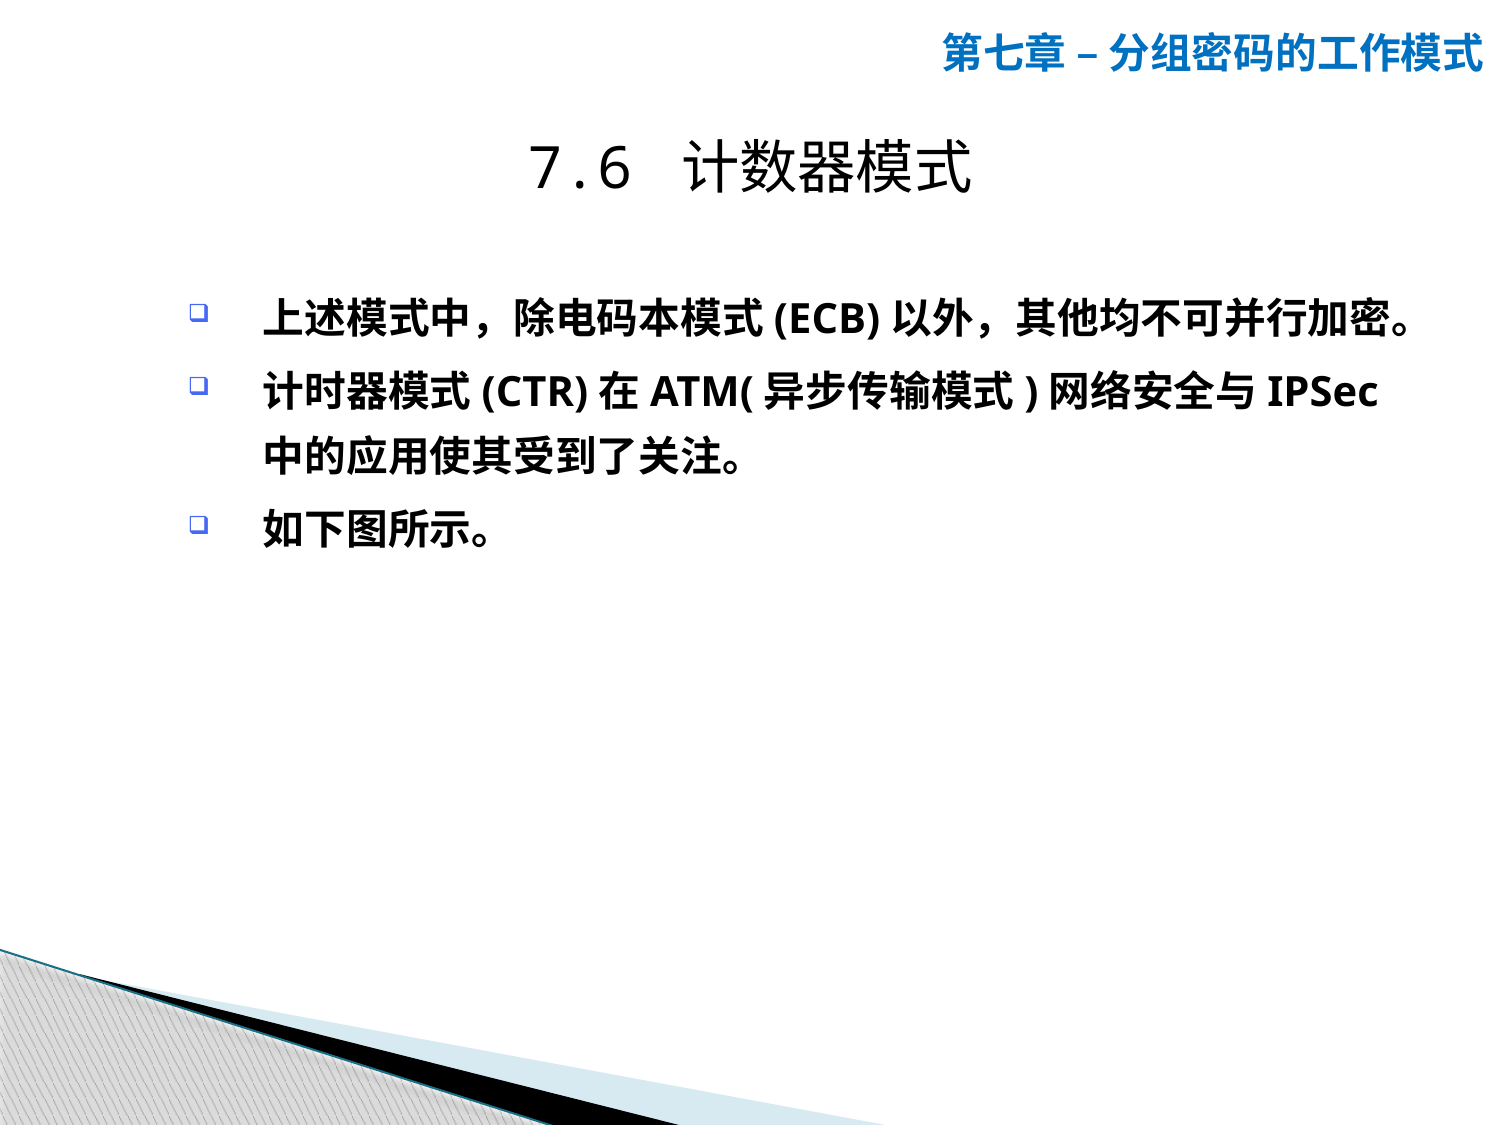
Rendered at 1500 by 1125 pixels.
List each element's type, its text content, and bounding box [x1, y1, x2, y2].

list 上述模式中，除电码本模式(ECB)以外，其他均不可并行加密。 计时器模式(CTR)在ATM(异步传输模式)网络安全与IPSec中的应用使其受到了关注。 如下图所示。 [70, 268, 1421, 1012]
text_box 第七章 – 分组密码的工作模式 [903, 0, 1499, 104]
text_box 7.6 计数器模式 [0, 122, 1500, 208]
